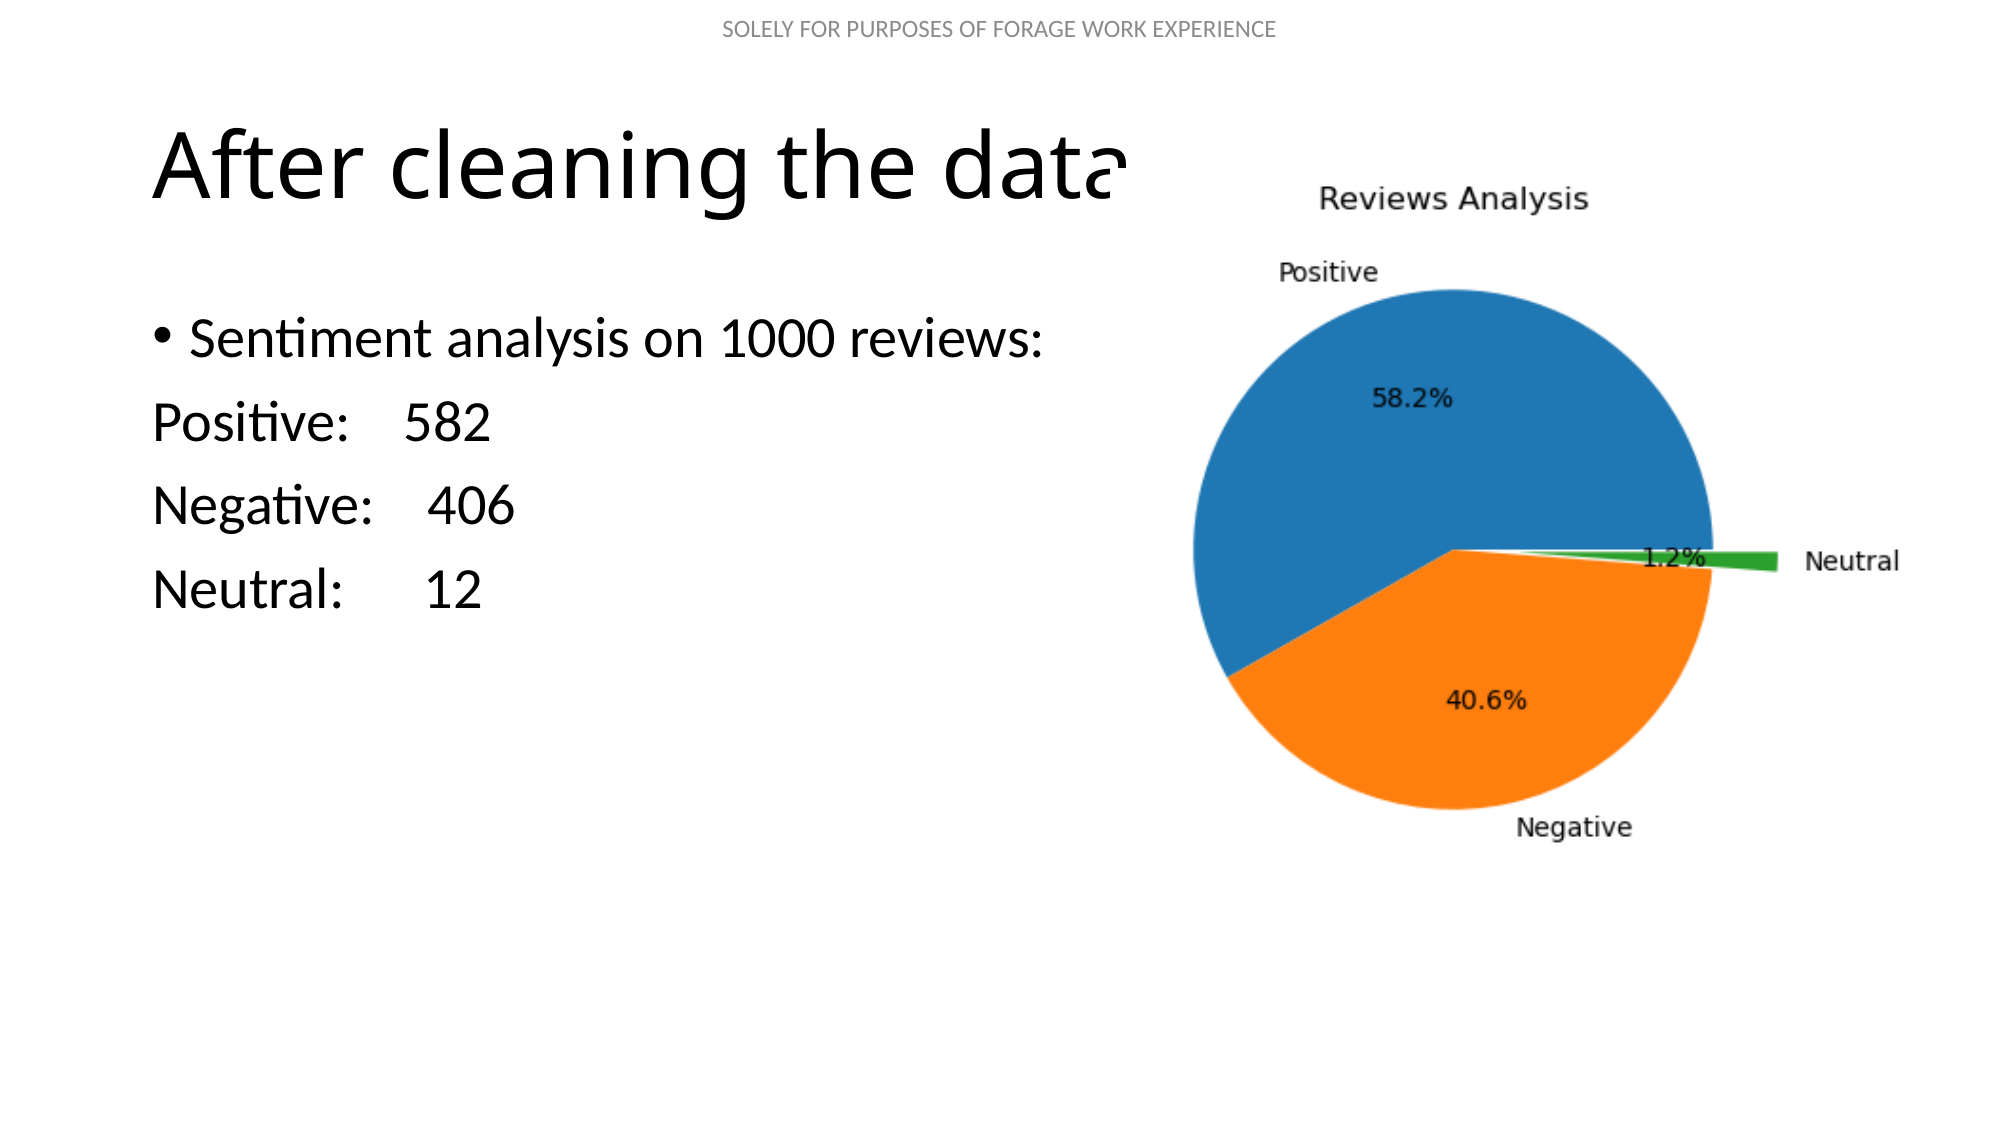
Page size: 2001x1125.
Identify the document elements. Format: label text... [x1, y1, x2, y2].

title After cleaning the data [137, 59, 1863, 278]
list Sentiment analysis on 1000 reviews: Positive: 582 Negative: 406 Neutral: 12 [137, 299, 1863, 1014]
picture [1110, 168, 1919, 894]
